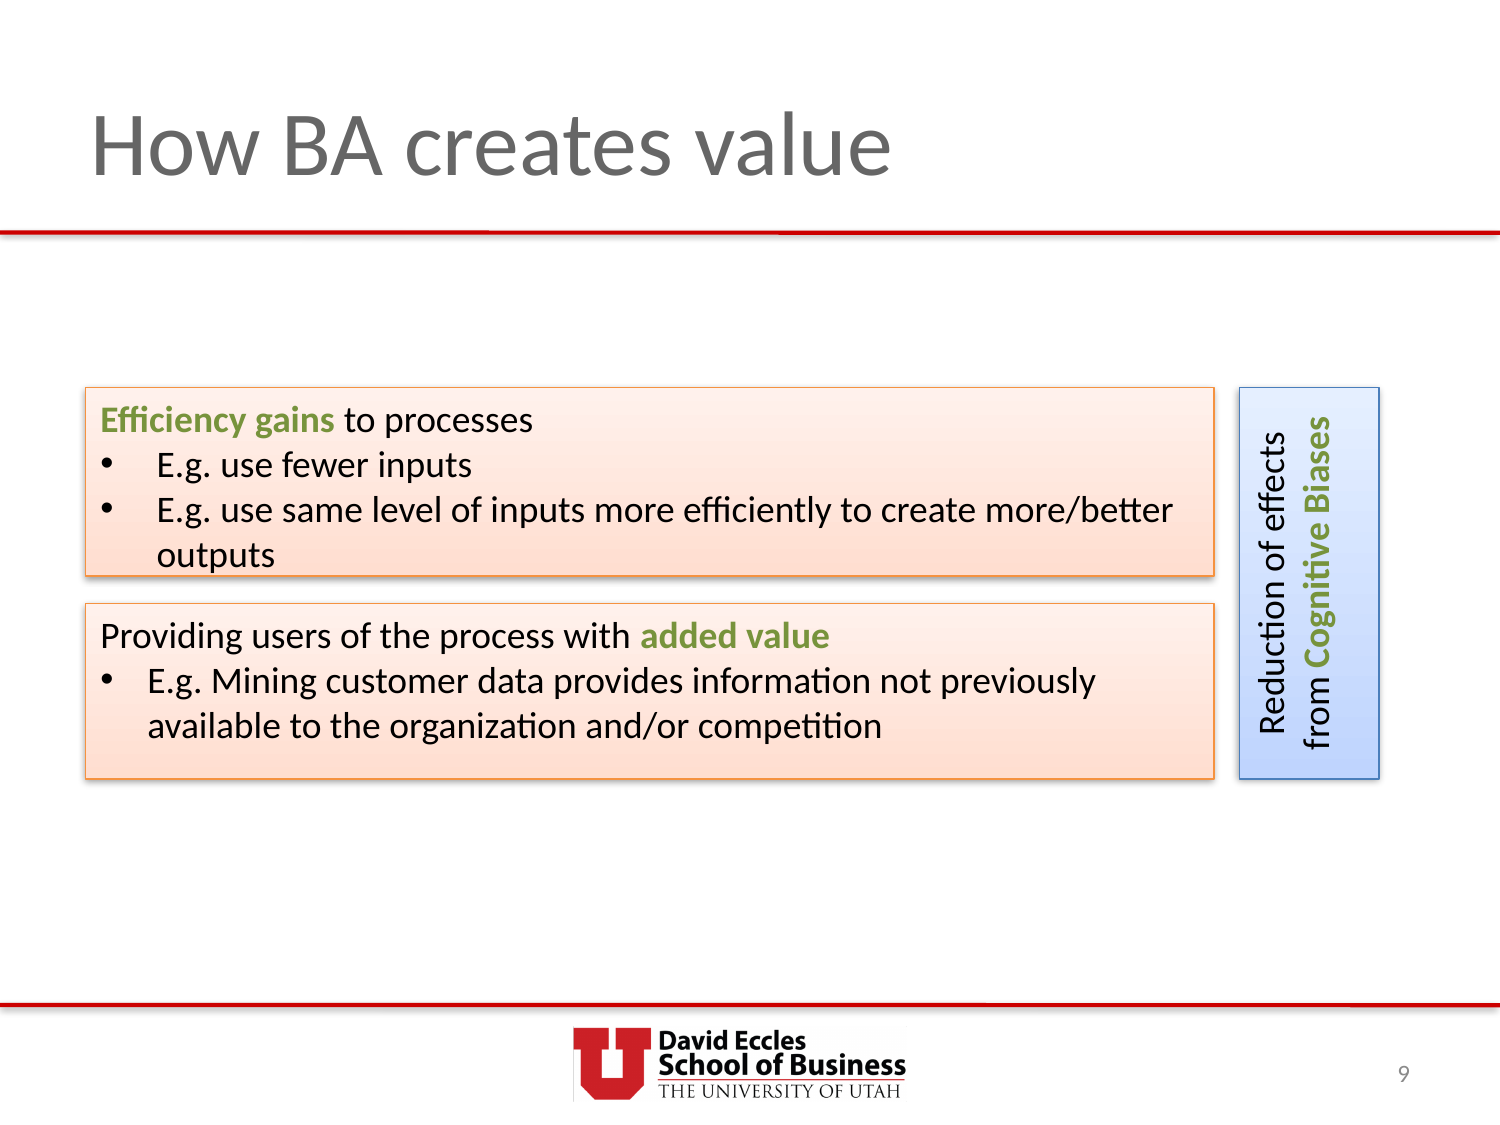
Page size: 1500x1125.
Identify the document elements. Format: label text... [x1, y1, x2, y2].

text_box Reduction of effects from Cognitive Biases [1239, 387, 1380, 780]
text_box Efficiency gains to processes E.g. use fewer inputs E.g. use same level of inputs more efficiently to create more/better outputs [85, 387, 1215, 577]
picture [573, 1026, 907, 1102]
title How BA creates value [75, 45, 1425, 233]
text_box Providing users of the process with added value E.g. Mining customer data provides information not previously available to the organization and/or competition [85, 603, 1215, 780]
slide_number 9 [1074, 1042, 1425, 1103]
